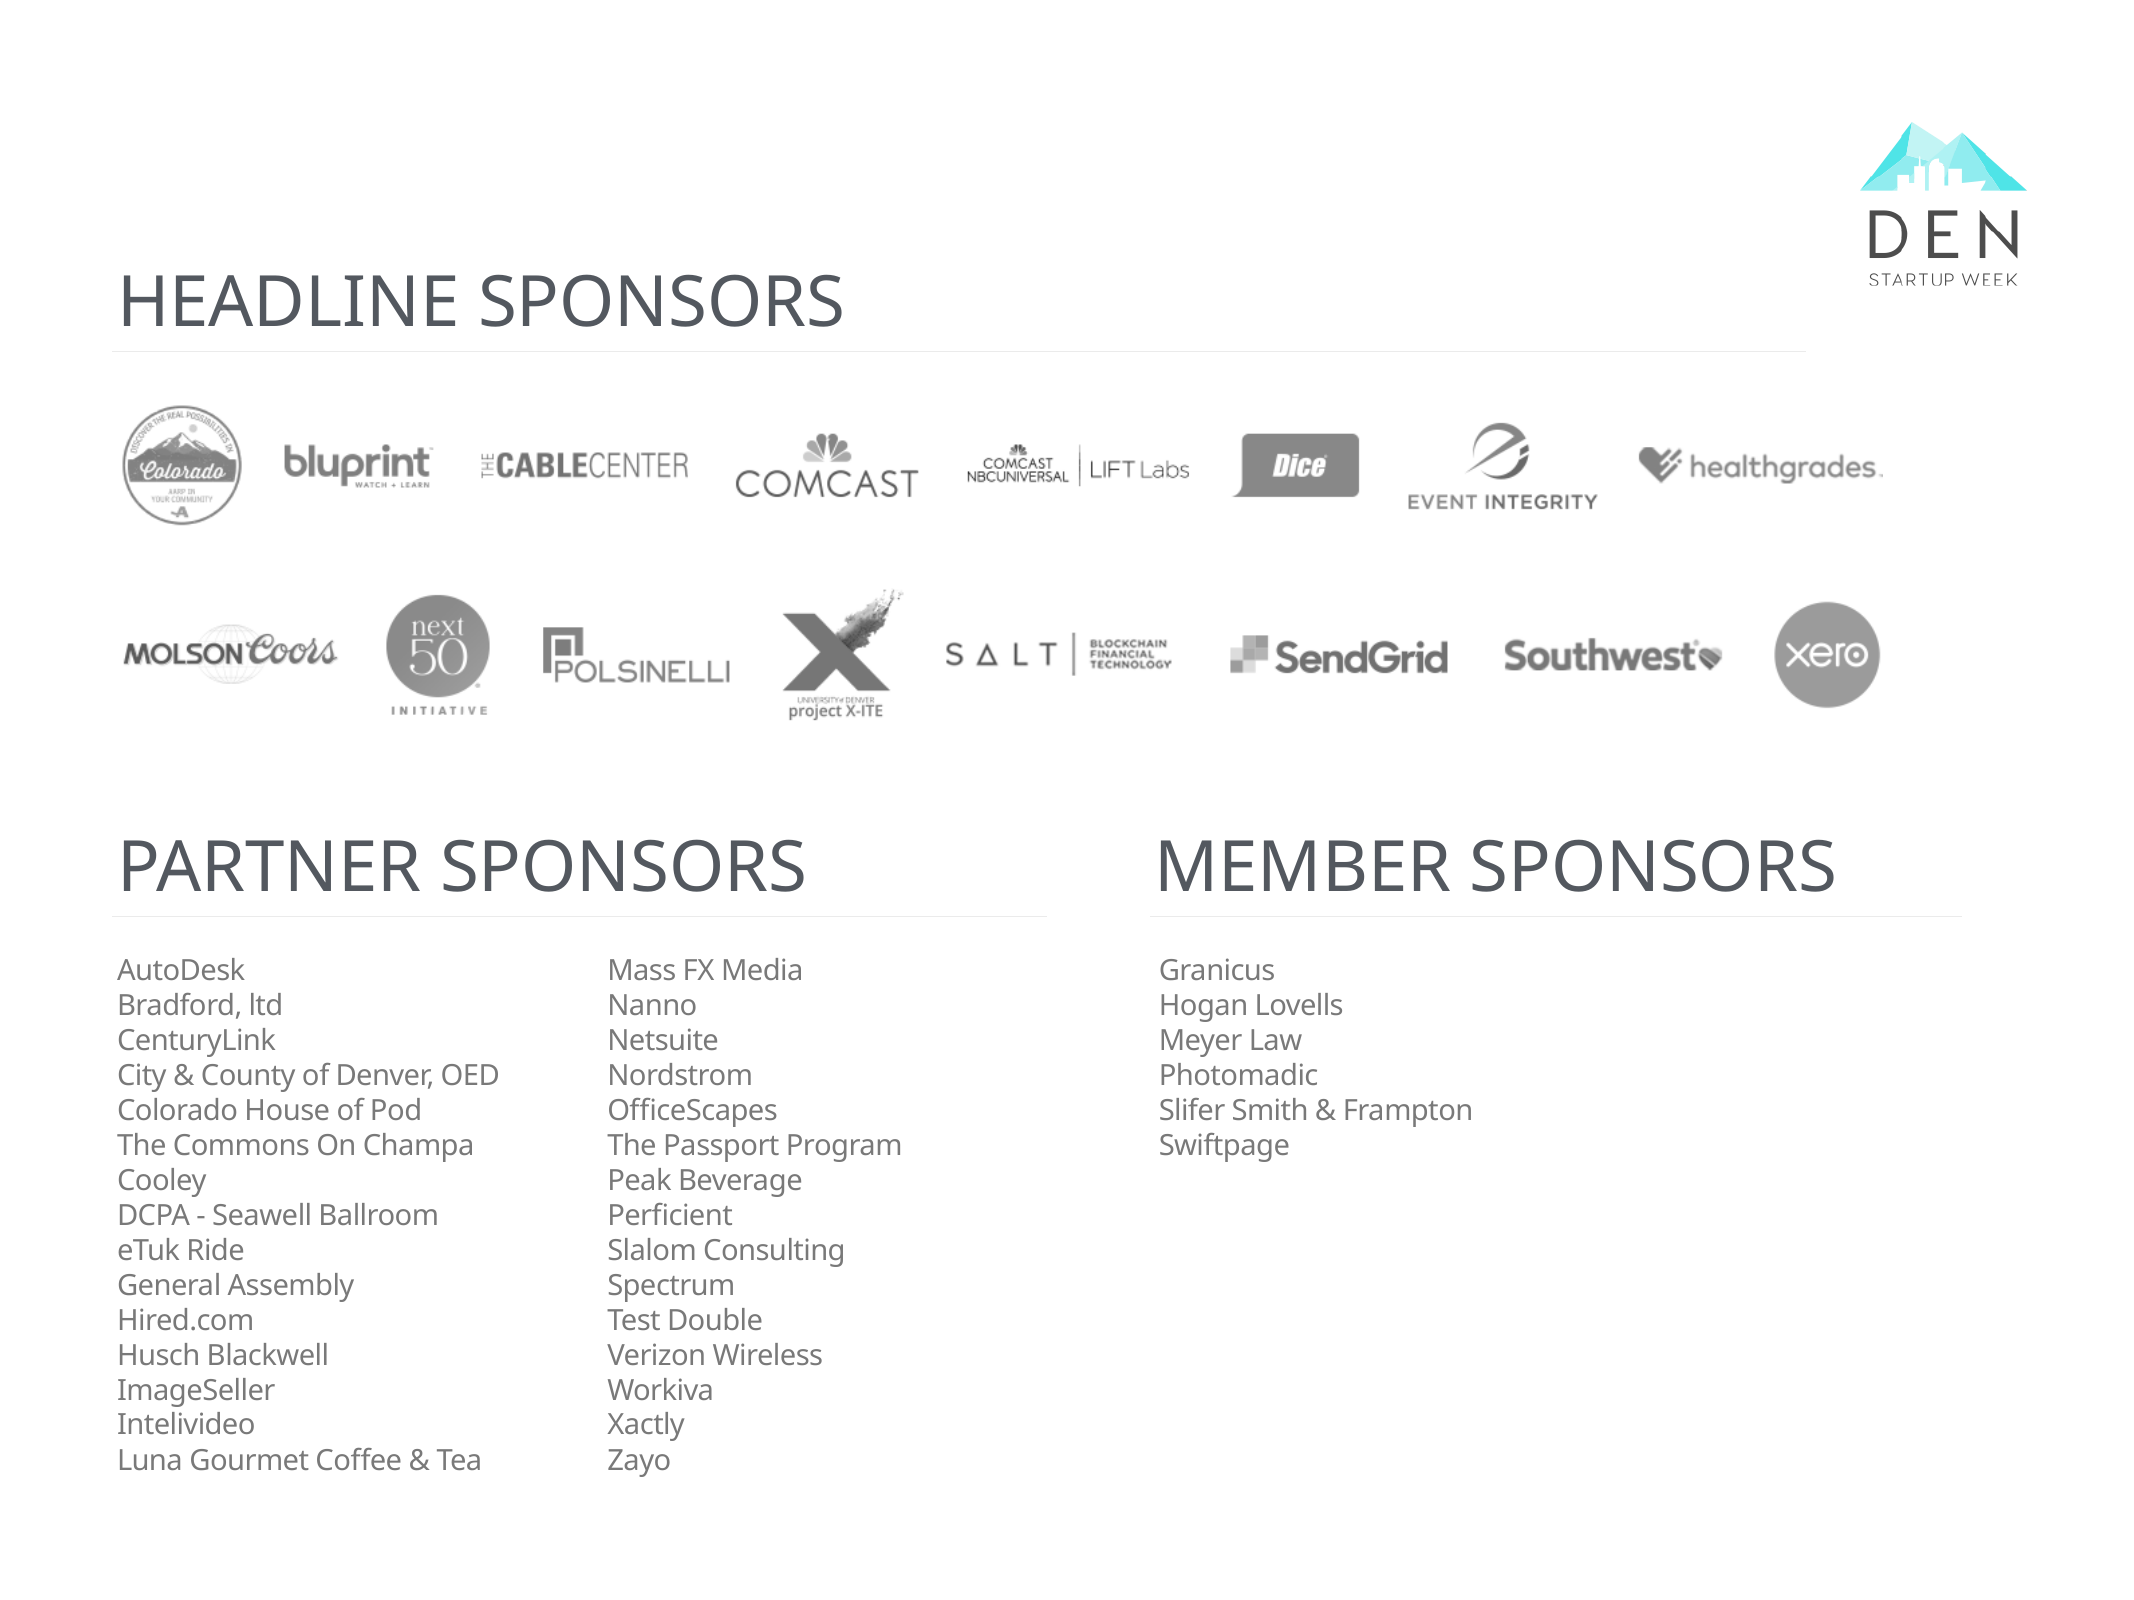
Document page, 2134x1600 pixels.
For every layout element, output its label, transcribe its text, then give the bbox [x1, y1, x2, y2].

text_box headline SPONSORS [112, 250, 2019, 345]
picture [1860, 122, 2027, 286]
picture [120, 403, 1884, 774]
text_box member SPONSORS [1150, 816, 1996, 910]
text_box Mass FX Media Nanno Netsuite Nordstrom OfficeScapes The Passport Program Peak Beverage Perficient Slalom Consulting Spectrum Test Double Verizon Wireless Workiva Xactly Zayo [602, 946, 1100, 1515]
text_box AutoDesk Bradford, ltd CenturyLink City & County of Denver, OED Colorado House of Pod The Commons On Champa Cooley DCPA - Seawell Ballroom eTuk Ride General Assembly Hired.com Husch Blackwell ImageSeller Intelivideo Luna Gourmet Coffee & Tea [112, 946, 563, 1515]
text_box Granicus Hogan Lovells Meyer Law Photomadic Slifer Smith & Frampton Swiftpage [1154, 946, 1502, 1223]
text_box partner SPONSORS [112, 816, 925, 910]
